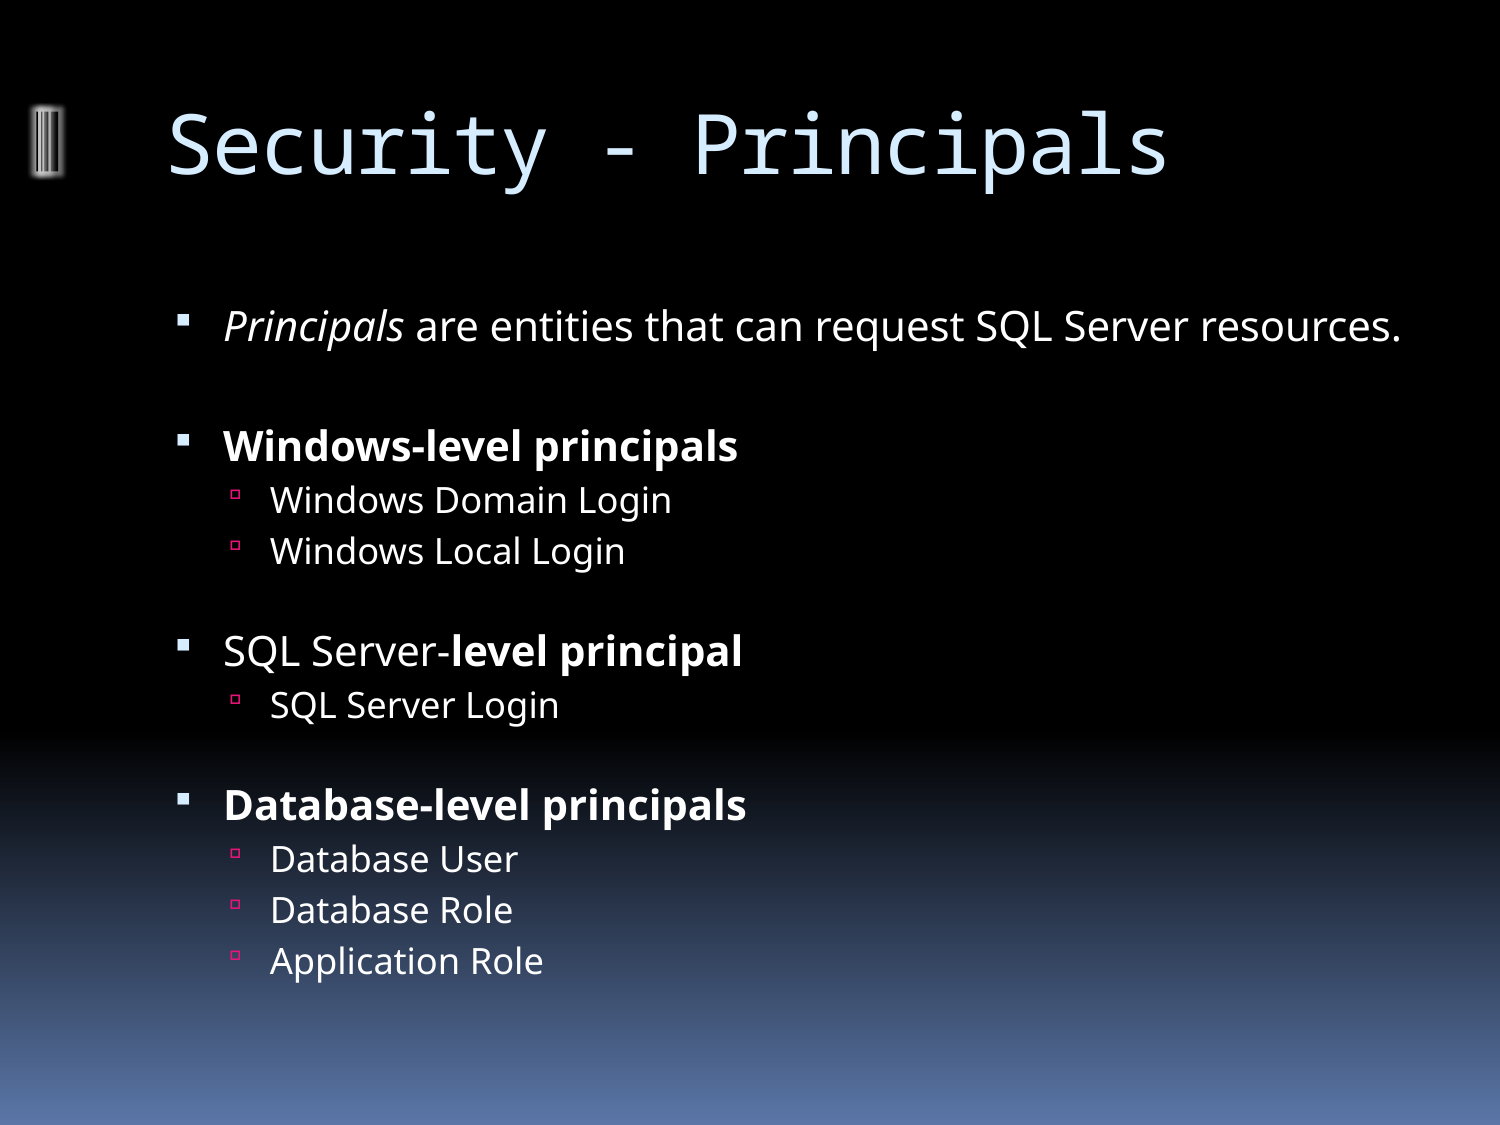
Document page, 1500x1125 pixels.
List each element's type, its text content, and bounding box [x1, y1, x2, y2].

list Principals are entities that can request SQL Server resources. Windows-level principals Windows Domain Login Windows Local Login SQL Server-level principal SQL Server Login Database-level principals Database User Database Role Application Role [150, 292, 1425, 1043]
title Security - Principals [150, 83, 1425, 234]
